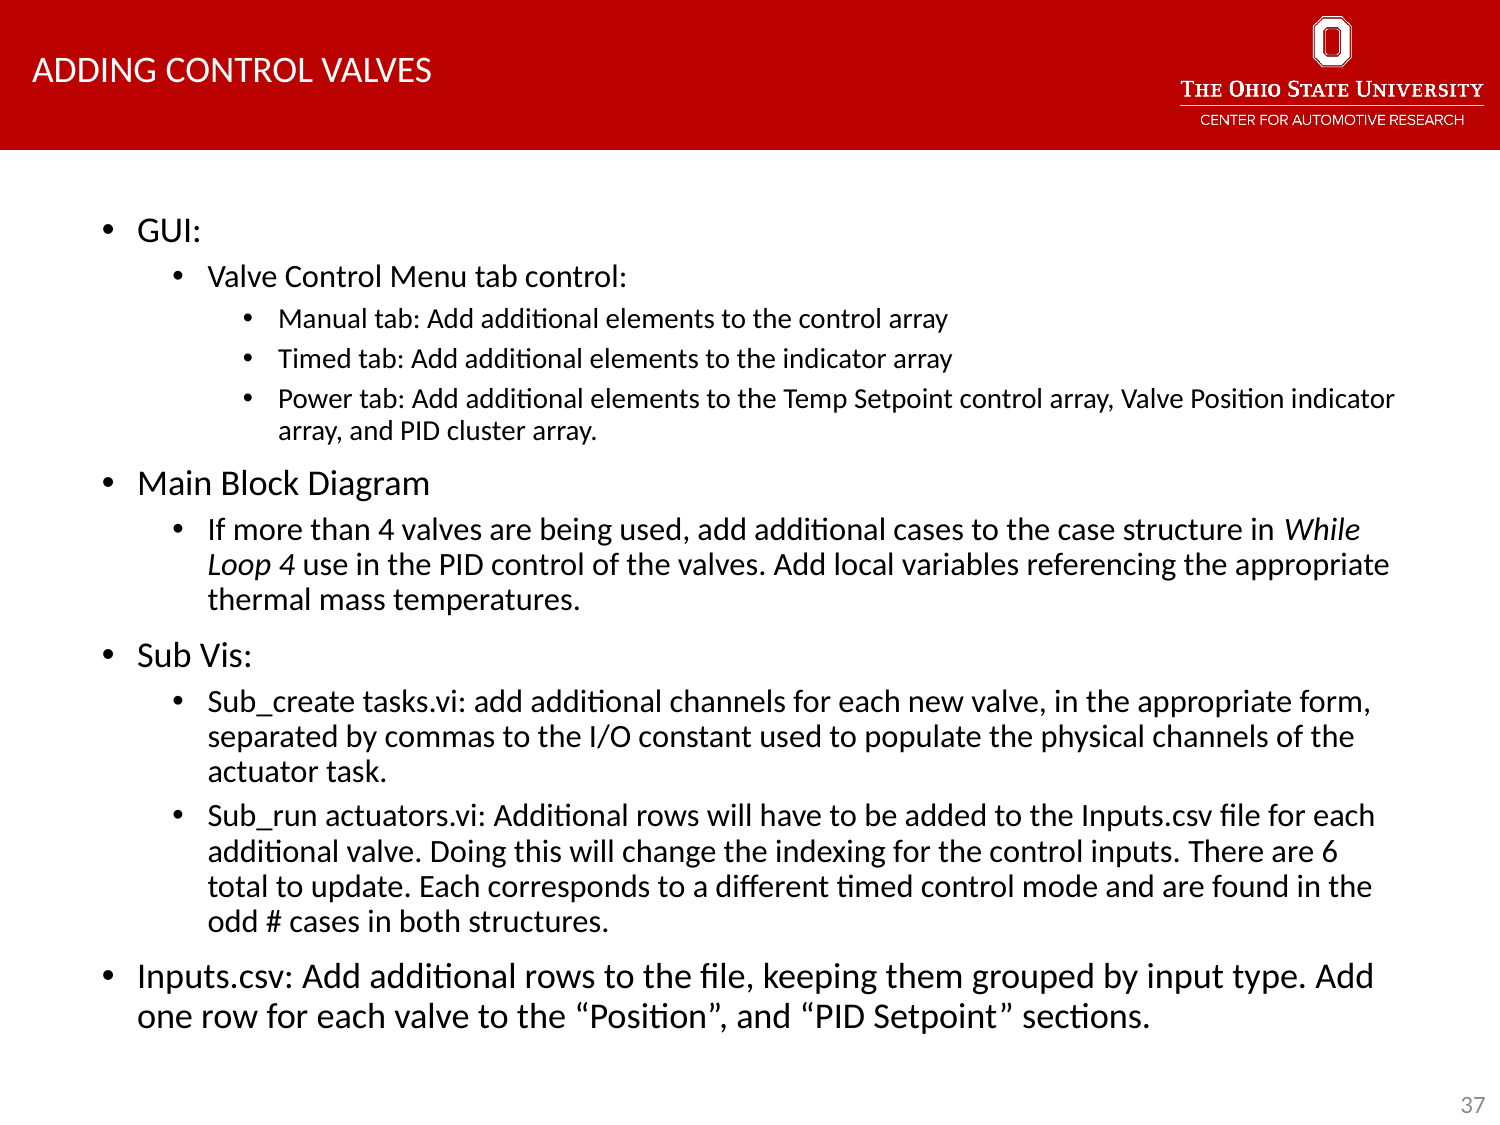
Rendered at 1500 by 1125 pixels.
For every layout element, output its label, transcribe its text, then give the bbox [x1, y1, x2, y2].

slide_number 37 [1180, 1082, 1500, 1125]
list GUI: Valve Control Menu tab control: Manual tab: Add additional elements to the control array Timed tab: Add additional elements to the indicator array Power tab: Add additional elements to the Temp Setpoint control array, Valve Position indicator array, and PID cluster array. Main Block Diagram If more than 4 valves are being used, add additional cases to the case structure in While Loop 4 use in the PID control of the valves. Add local variables referencing the appropriate thermal mass temperatures. Sub Vis: Sub_create tasks.vi: add additional channels for each new valve, in the appropriate form, separated by commas to the I/O constant used to populate the physical channels of the actuator task. Sub_run actuators.vi: Additional rows will have to be added to the Inputs.csv file for each additional valve. Doing this will change the indexing for the control inputs. There are 6 total to update. Each corresponds to a different timed control mode and are found in the odd # cases in both structures. Inputs.csv: Add additional rows to the file, keeping them grouped by input type. Add one row for each valve to the “Position”, and “PID Setpoint” sections. [86, 203, 1414, 1048]
list Adding Control Valves [17, 15, 887, 125]
picture [1180, 16, 1484, 125]
